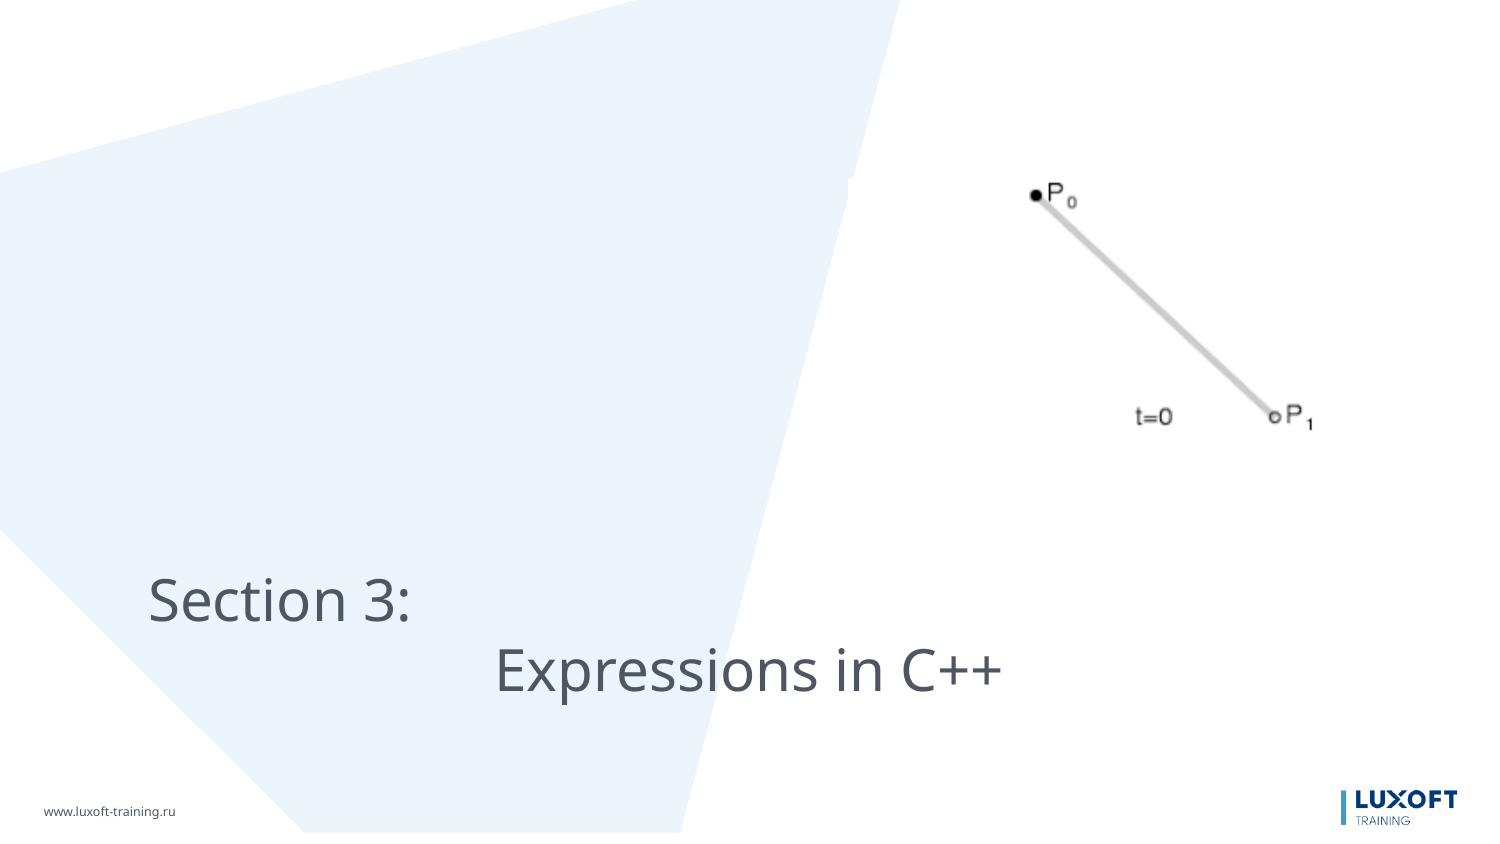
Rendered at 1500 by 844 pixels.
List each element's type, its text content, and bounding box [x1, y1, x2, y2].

picture [1341, 790, 1458, 825]
picture [848, 178, 1462, 434]
text_box Section 3: Expressions in C++ [136, 557, 1362, 768]
